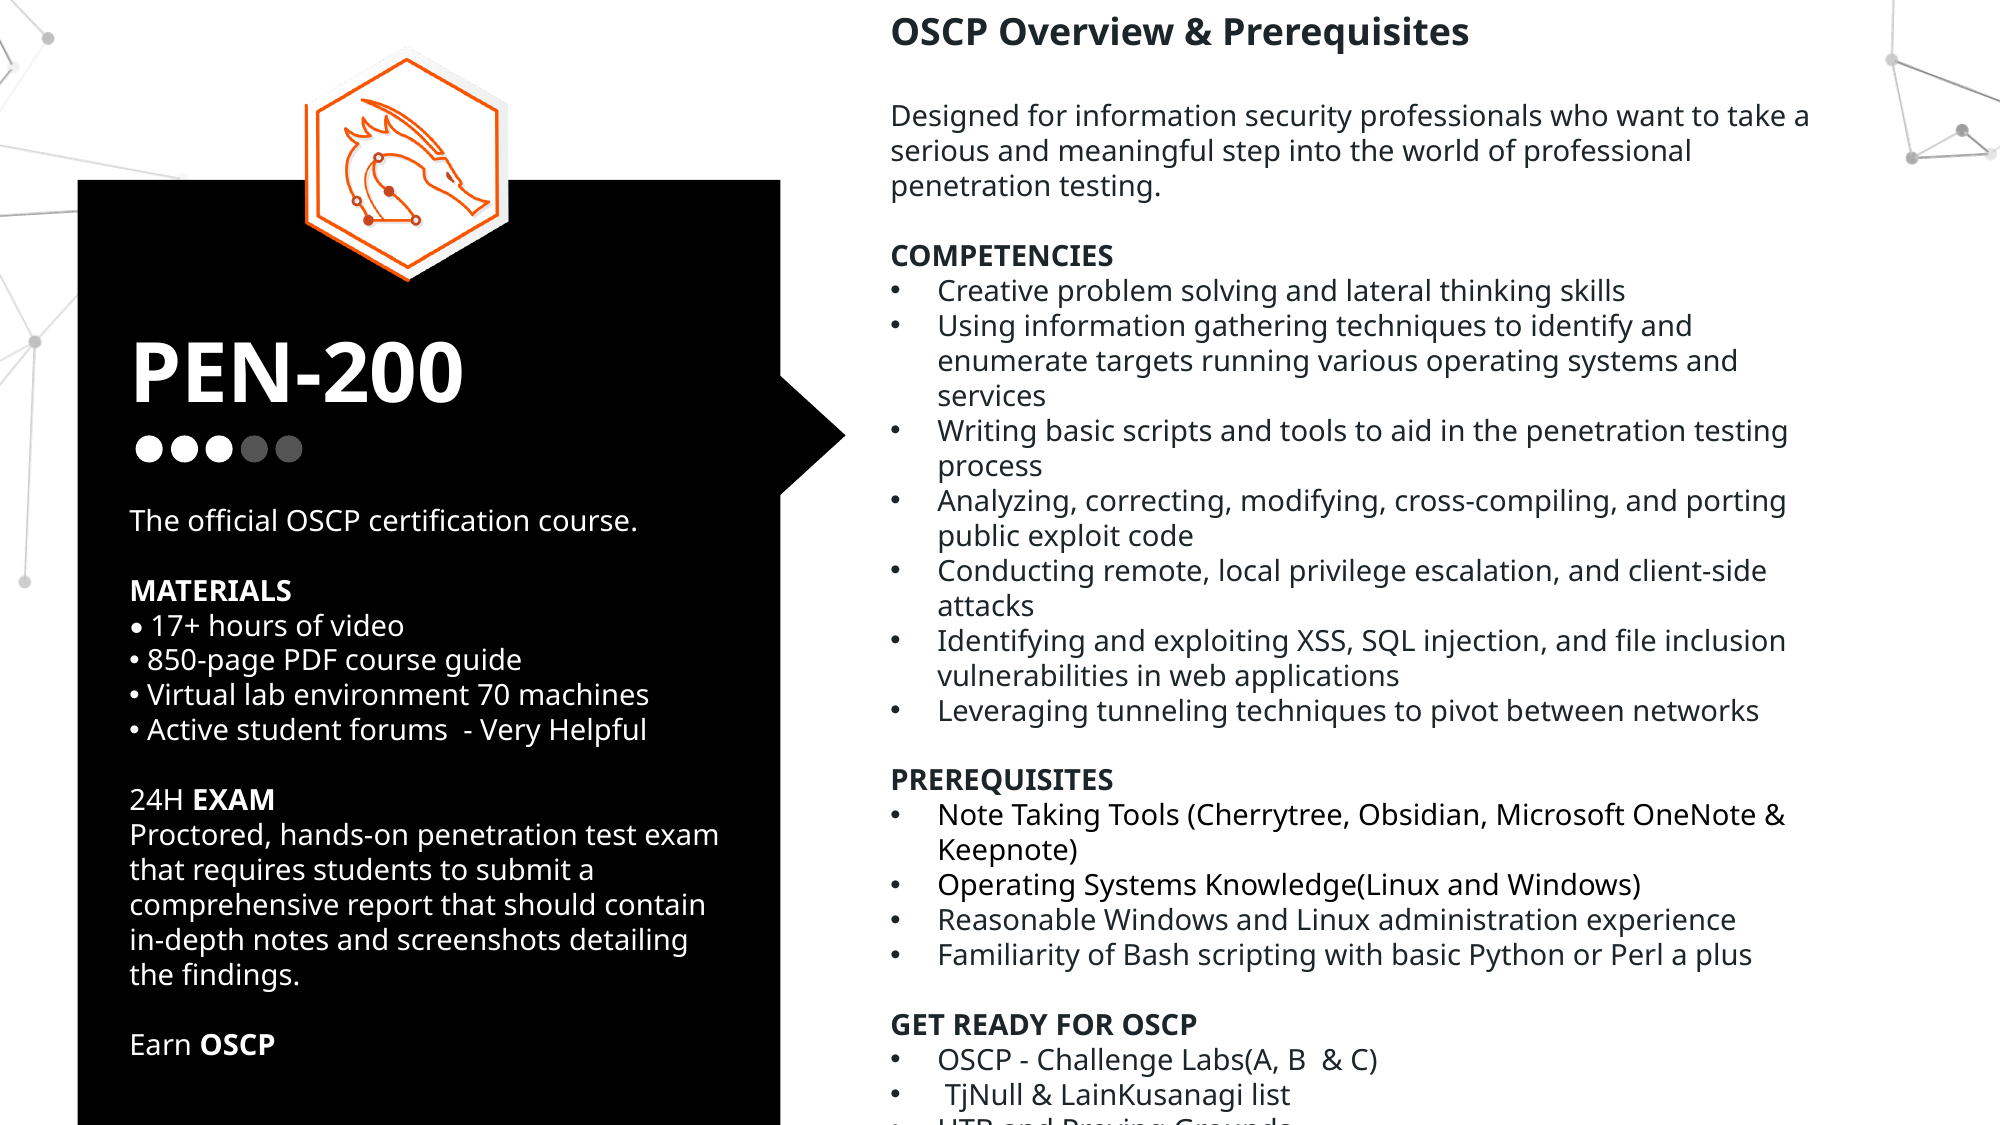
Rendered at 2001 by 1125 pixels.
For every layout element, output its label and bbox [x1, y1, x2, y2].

text_box [135, 434, 303, 463]
picture [0, 0, 2000, 1125]
